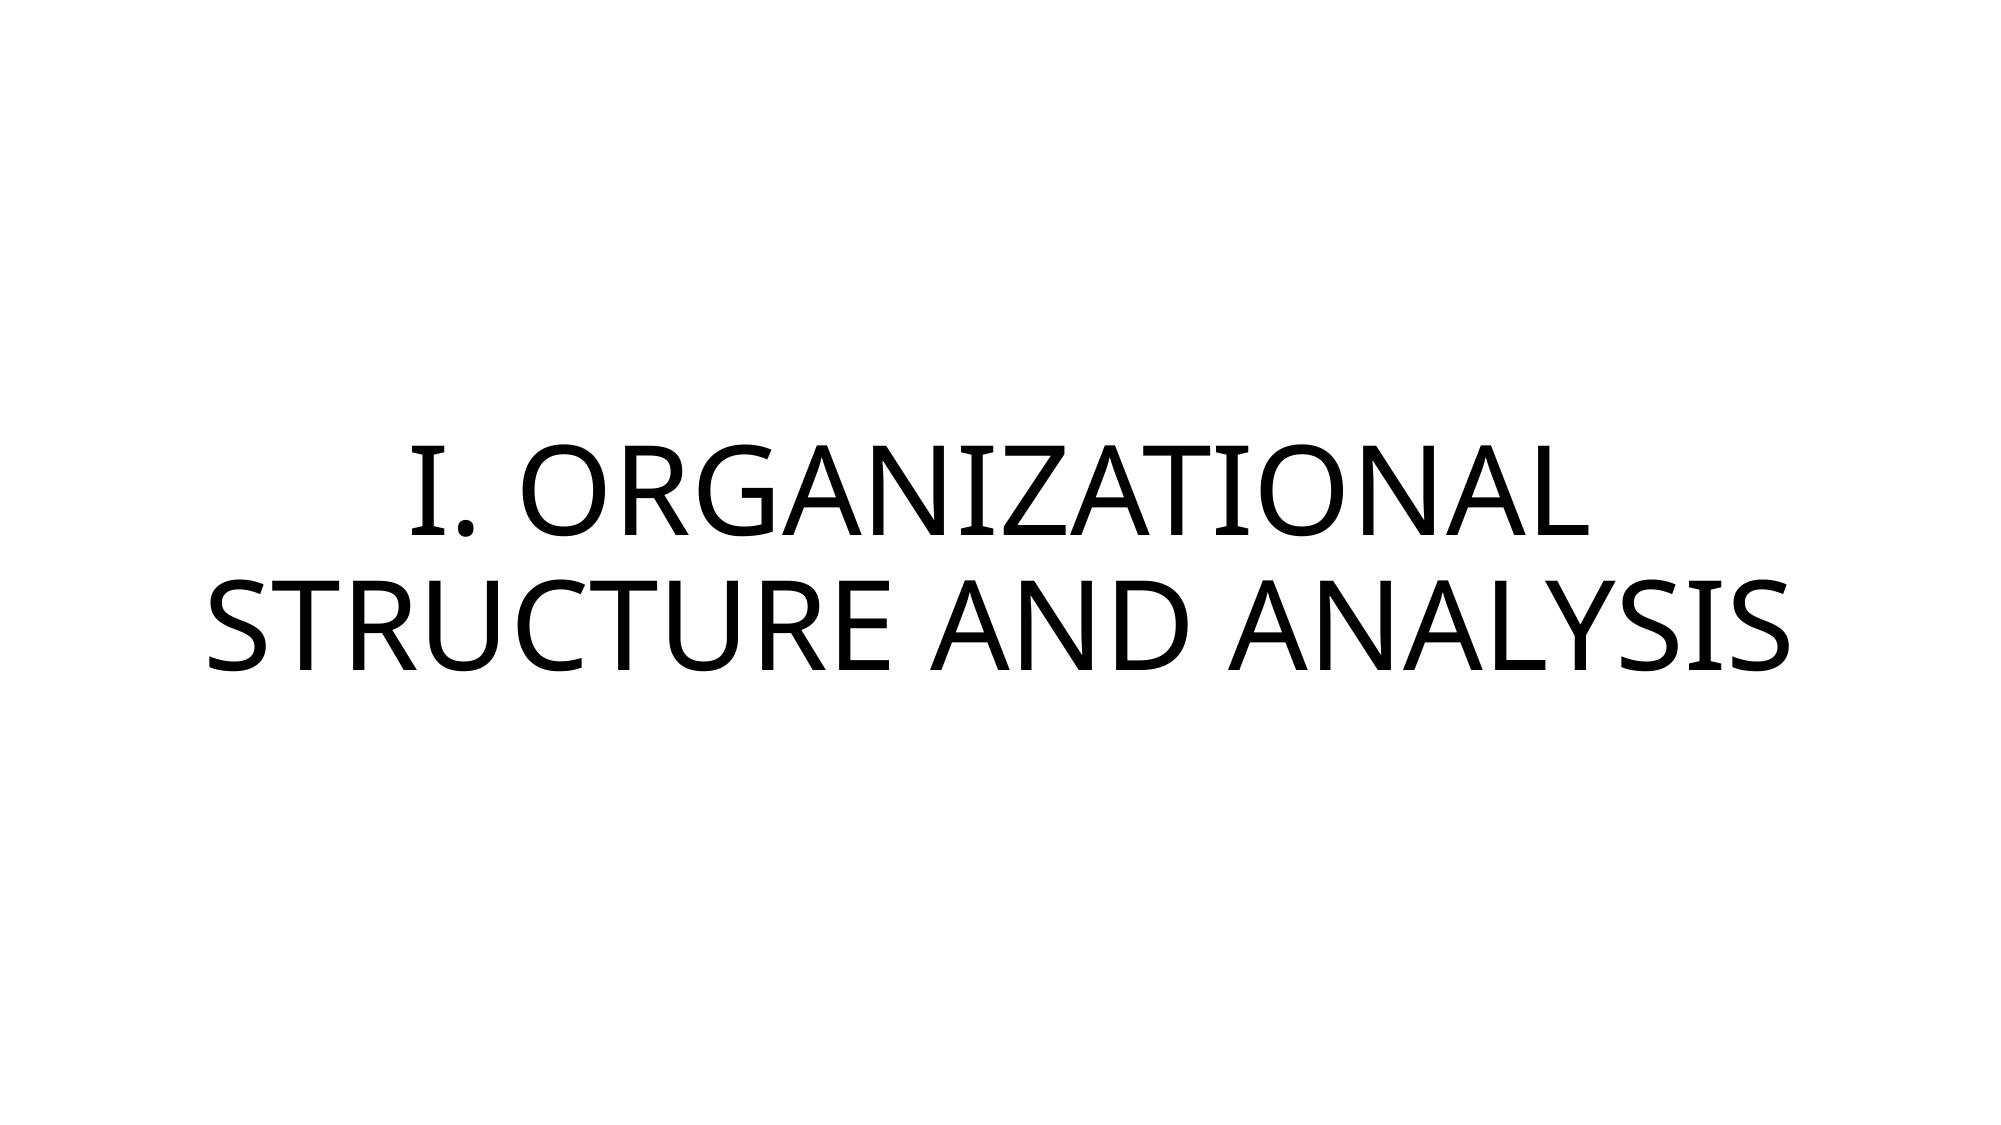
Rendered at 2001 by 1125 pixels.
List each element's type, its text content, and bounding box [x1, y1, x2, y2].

title I. ORGANIZATIONAL STRUCTURE AND ANALYSIS [150, 366, 1850, 759]
